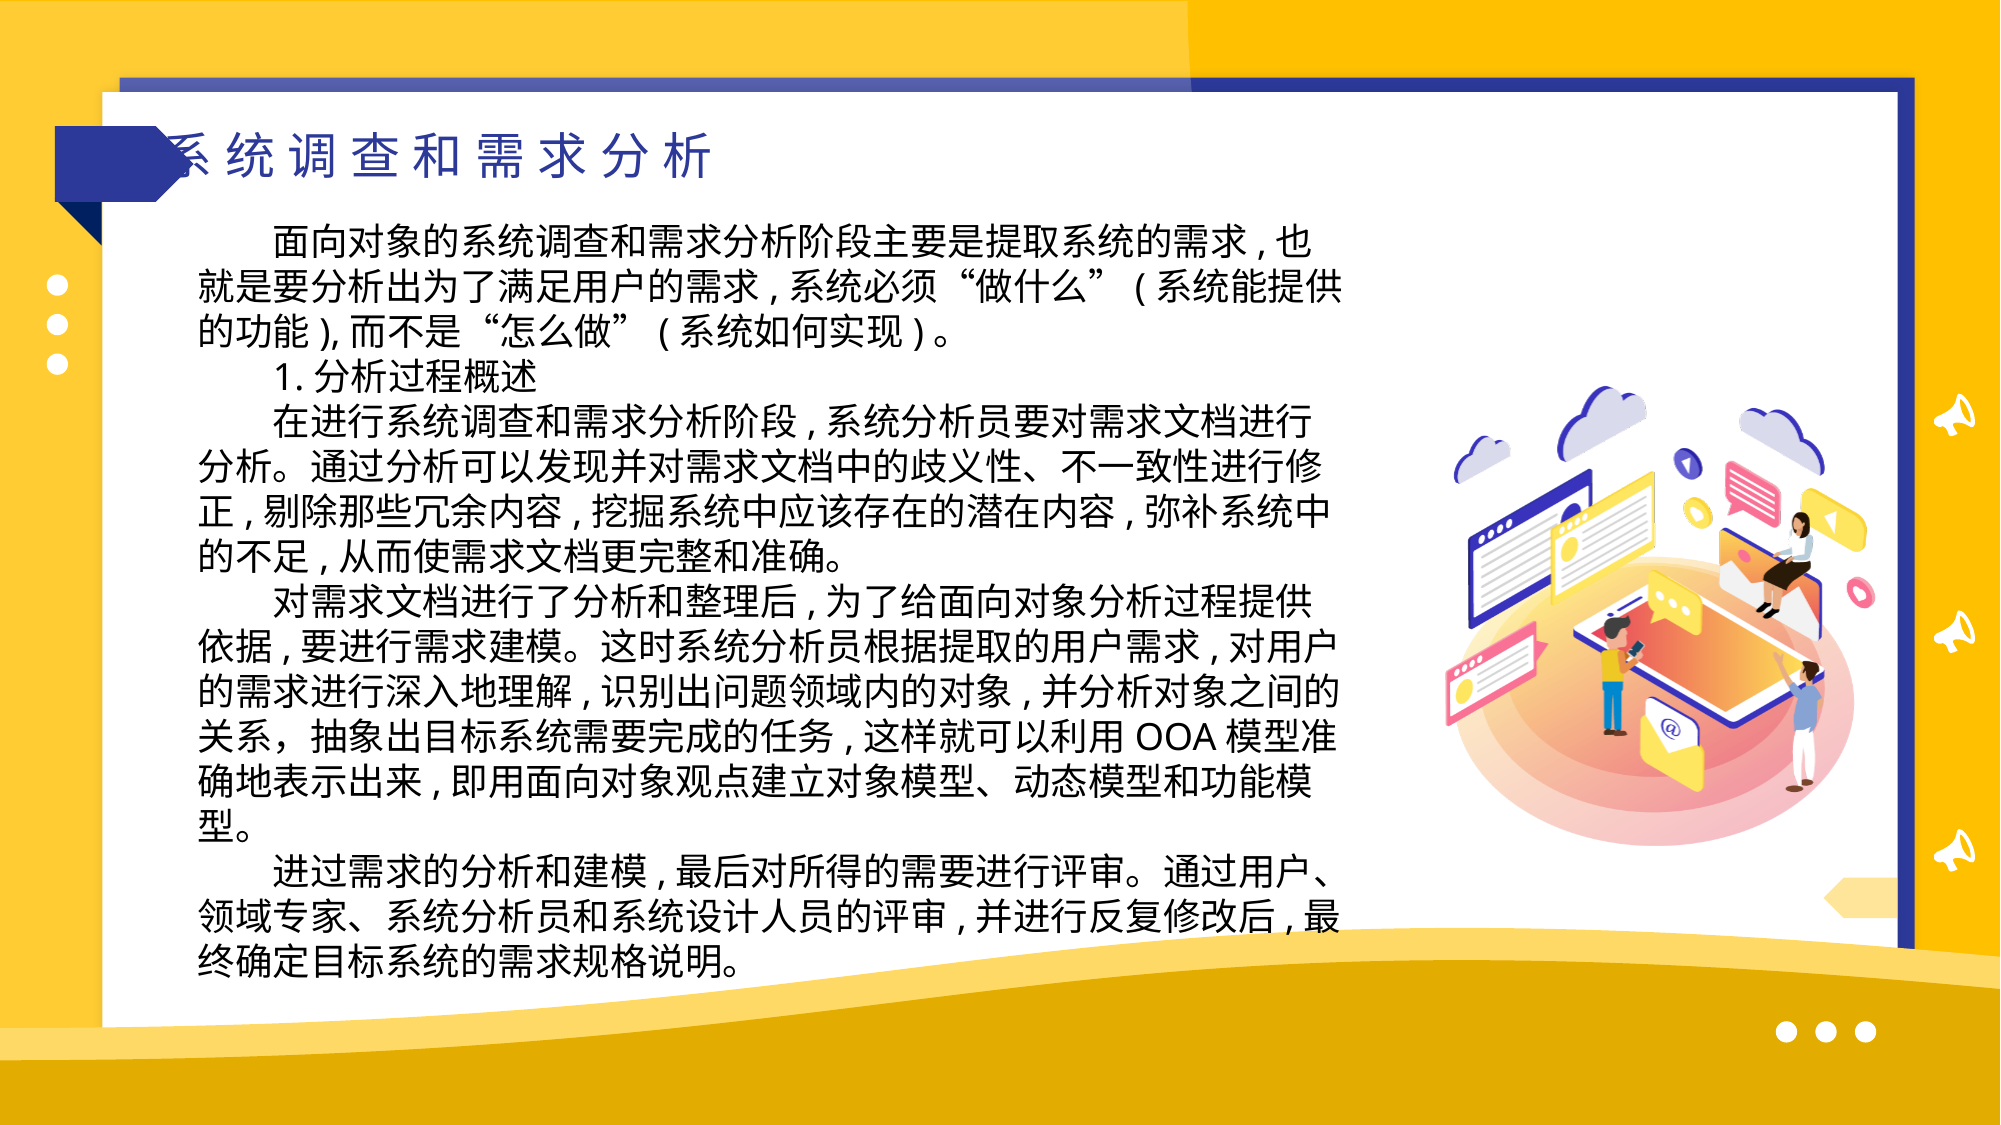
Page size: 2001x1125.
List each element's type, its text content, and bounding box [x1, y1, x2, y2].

text_box 系统调查和需求分析 [147, 117, 728, 192]
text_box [1249, 346, 2000, 873]
text_box 面向对象的系统调查和需求分析阶段主要是提取系统的需求,也就是要分析出为了满足用户的需求,系统必须“做什么”(系统能提供的功能),而不是“怎么做”(系统如何实现)。 1.分析过程概述 在进行系统调查和需求分析阶段,系统分析员要对需求文档进行分析。通过分析可以发现并对需求文档中的歧义性、不一致性进行修正,剔除那些冗余内容,挖掘系统中应该存在的潜在内容,弥补系统中的不足,从而使需求文档更完整和准确。 对需求文档进行了分析和整理后,为了给面向对象分析过程提供依据,要进行需求建模。这时系统分析员根据提取的用户需求,对用户的需求进行深入地理解,识别出问题领域内的对象,并分析对象之间的关系，抽象出目标系统需要完成的任务,这样就可以利用OOA模型准确地表示出来,即用面向对象观点建立对象模型、动态模型和功能模型。 进过需求的分析和建模,最后对所得的需要进行评审。通过用户、领域专家、系统分析员和系统设计人员的评审,并进行反复修改后,最终确定目标系统的需求规格说明。 [183, 210, 1364, 1036]
